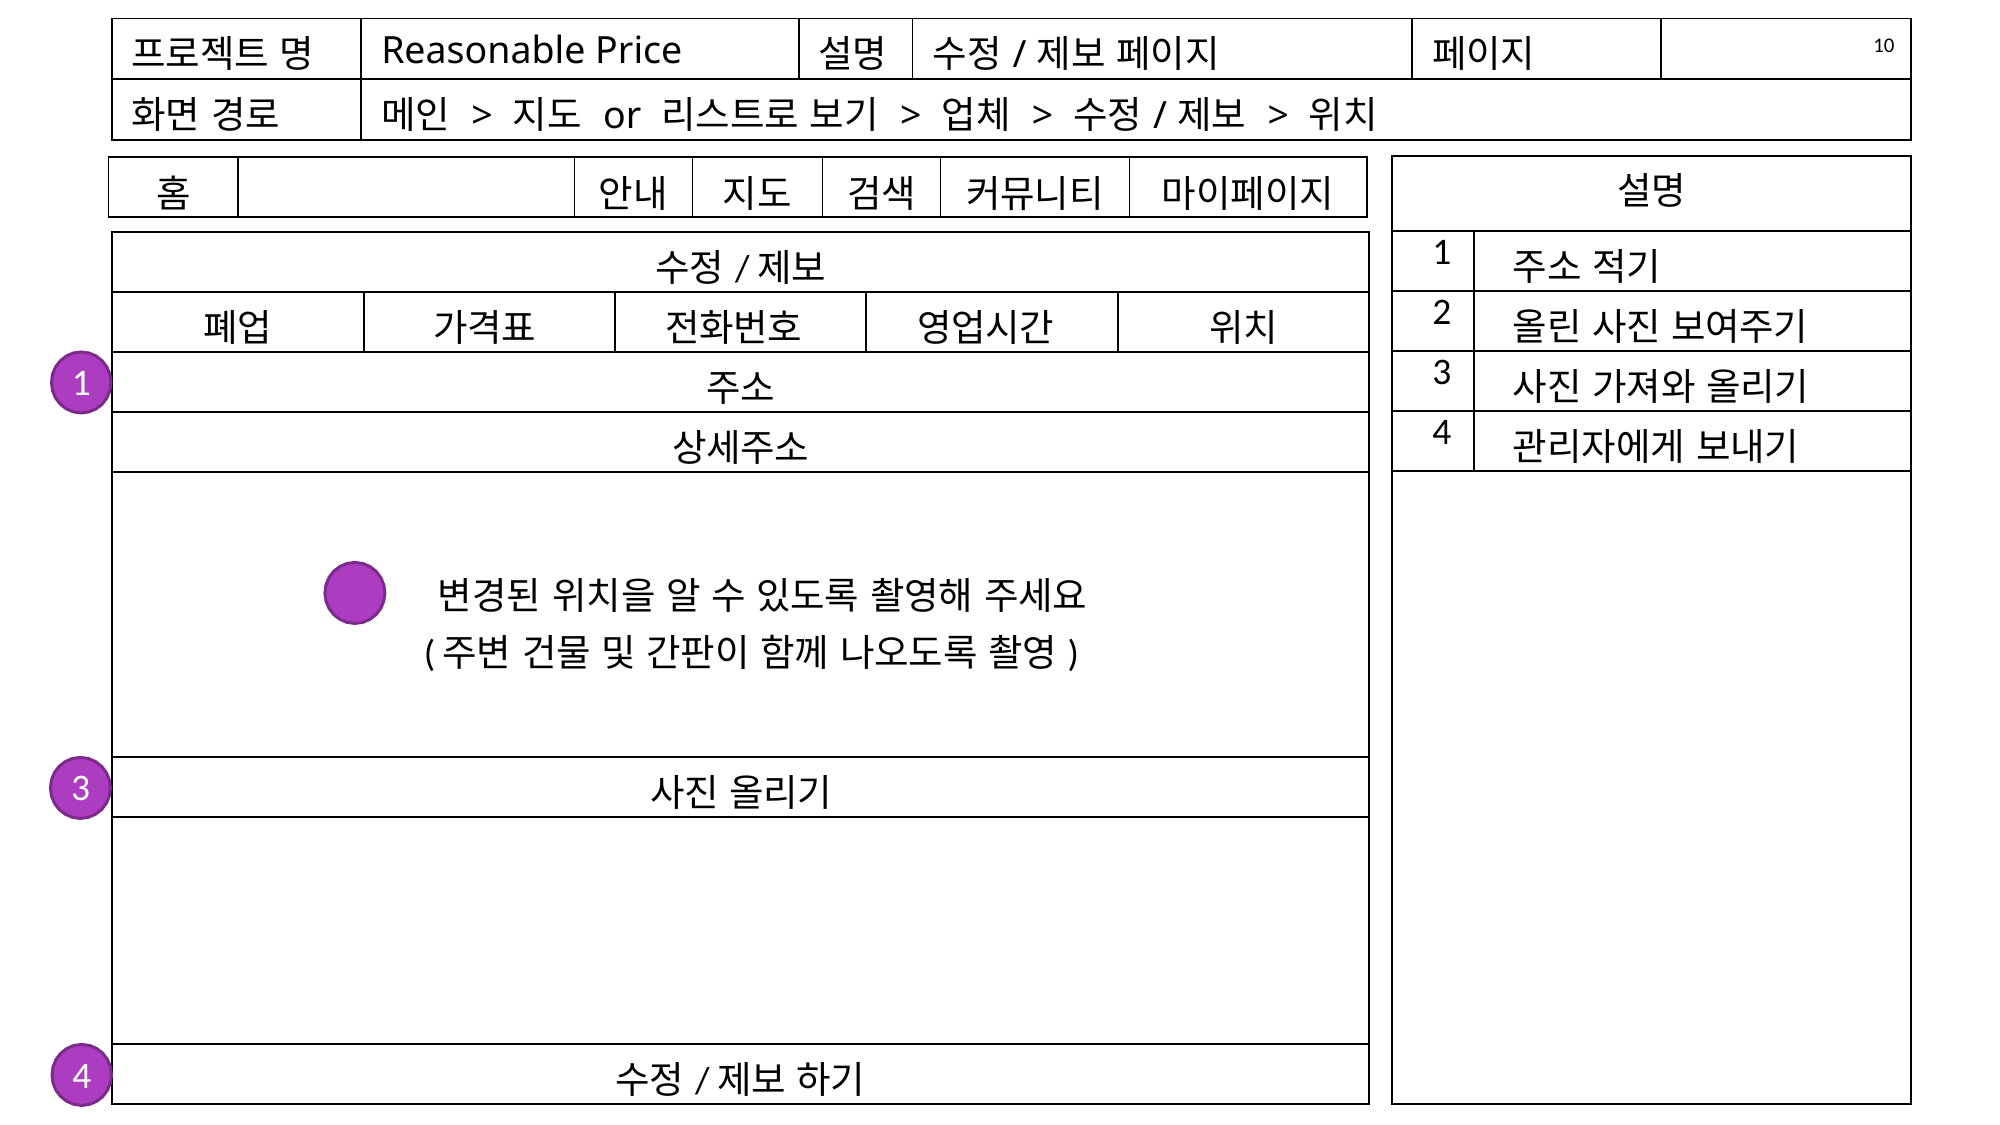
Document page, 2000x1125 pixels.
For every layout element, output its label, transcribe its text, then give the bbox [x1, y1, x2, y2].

table_header 수정/제보 페이지 [913, 19, 1411, 78]
table_header 프로젝트 명 [113, 19, 360, 78]
table_cell 4 [1393, 412, 1473, 470]
table_cell 관리자에게 보내기 [1475, 412, 1910, 470]
table_cell 주소 [113, 353, 1368, 411]
table_cell 위치 [1119, 293, 1368, 351]
table_header 마이페이지 [1130, 158, 1366, 216]
table_cell [1393, 472, 1910, 1103]
table_cell 상세주소 [113, 413, 1368, 471]
table_cell 메인 > 지도 or 리스트로 보기 > 업체 > 수정/제보 > 위치 [362, 80, 1910, 139]
table_cell 주소 적기 [1475, 232, 1910, 290]
table_header 수정/제보 [113, 233, 1368, 291]
table_cell 수정/제보 하기 [113, 1045, 1368, 1103]
table_header 검색 [823, 158, 940, 216]
table_header 설명 [1393, 157, 1910, 230]
table_header [239, 158, 574, 216]
table_header 페이지 [1413, 19, 1660, 78]
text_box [48, 755, 113, 821]
table_header 홈 [109, 158, 237, 216]
table_header 10 [1662, 19, 1910, 78]
table_cell 올린 사진 보여주기 [1475, 292, 1910, 350]
table_cell 2 변경된 위치을 알 수 있도록 촬영해 주세요 (주변 건물 및 간판이 함께 나오도록 촬영) [113, 473, 1368, 756]
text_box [323, 560, 387, 626]
table_cell 사진 올리기 [113, 758, 1368, 816]
table_cell [113, 818, 1368, 1043]
table_cell 3 [1393, 352, 1473, 410]
table_cell 전화번호 [616, 293, 865, 351]
table_cell 영업시간 [867, 293, 1117, 351]
table_cell 화면 경로 [113, 80, 360, 139]
table_cell 2 [1393, 292, 1473, 350]
table_cell 사진 가져와 올리기 [1475, 352, 1910, 410]
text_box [49, 350, 113, 415]
table_header Reasonable Price [362, 19, 798, 78]
table_cell 폐업 [113, 293, 363, 351]
table_header 커뮤니티 [941, 158, 1129, 216]
table_header 안내 [575, 158, 692, 216]
table_cell 1 [1393, 232, 1473, 290]
table_cell 가격표 [365, 293, 614, 351]
table_header 지도 [693, 158, 822, 216]
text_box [50, 1042, 113, 1108]
table_header 설명 [800, 19, 912, 78]
